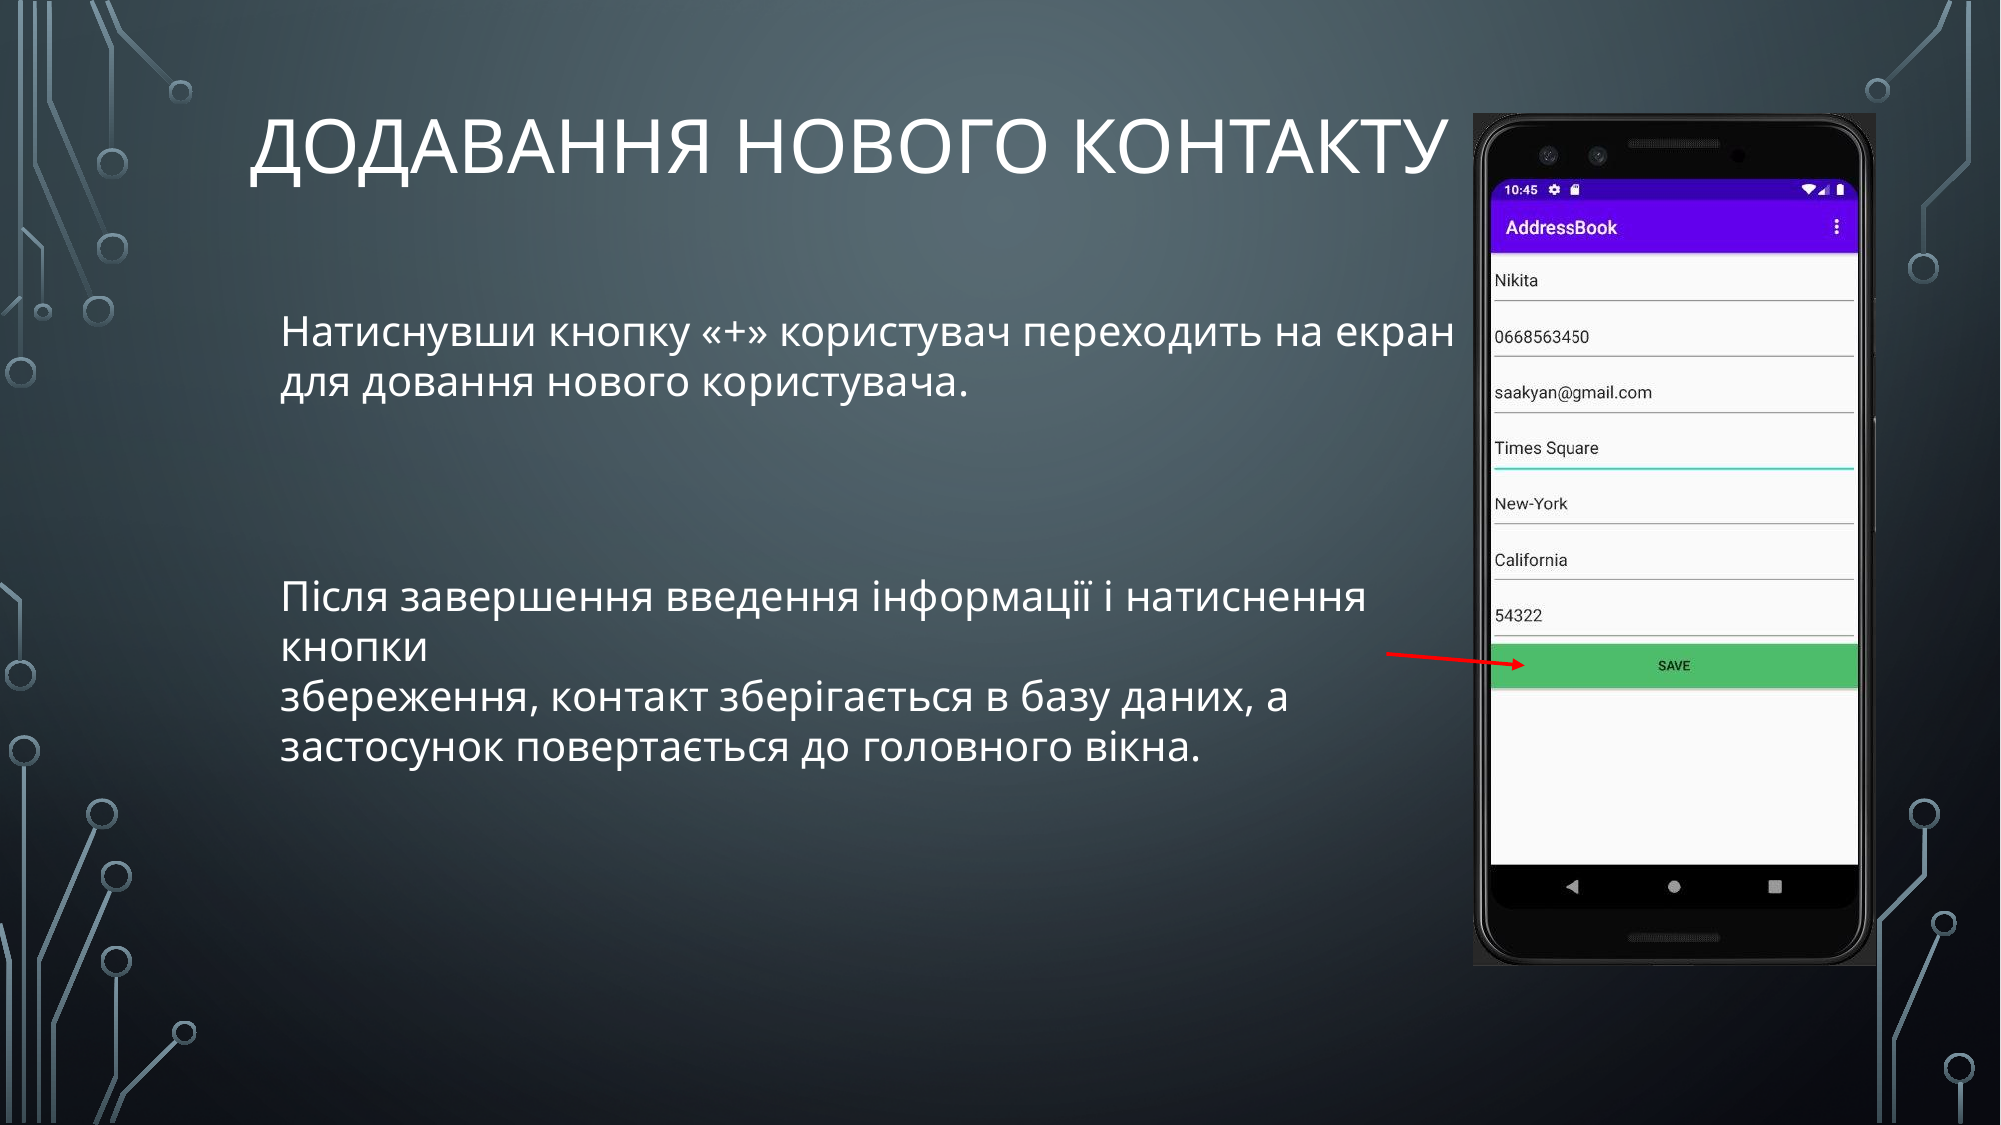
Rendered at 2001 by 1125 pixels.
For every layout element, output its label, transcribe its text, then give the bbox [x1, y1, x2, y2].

text_box Після завершення введення інформації і натиснення кнопки збереження, контакт зберігається в базу даних, а застосунок повертається до головного вікна. [265, 562, 1416, 778]
text_box Натиснувши кнопку «+» користувач переходить на екран для довання нового користувача. [265, 297, 1473, 413]
picture [1473, 112, 1876, 967]
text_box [1386, 653, 1526, 666]
title Додавання нового контакту [235, 27, 1861, 271]
